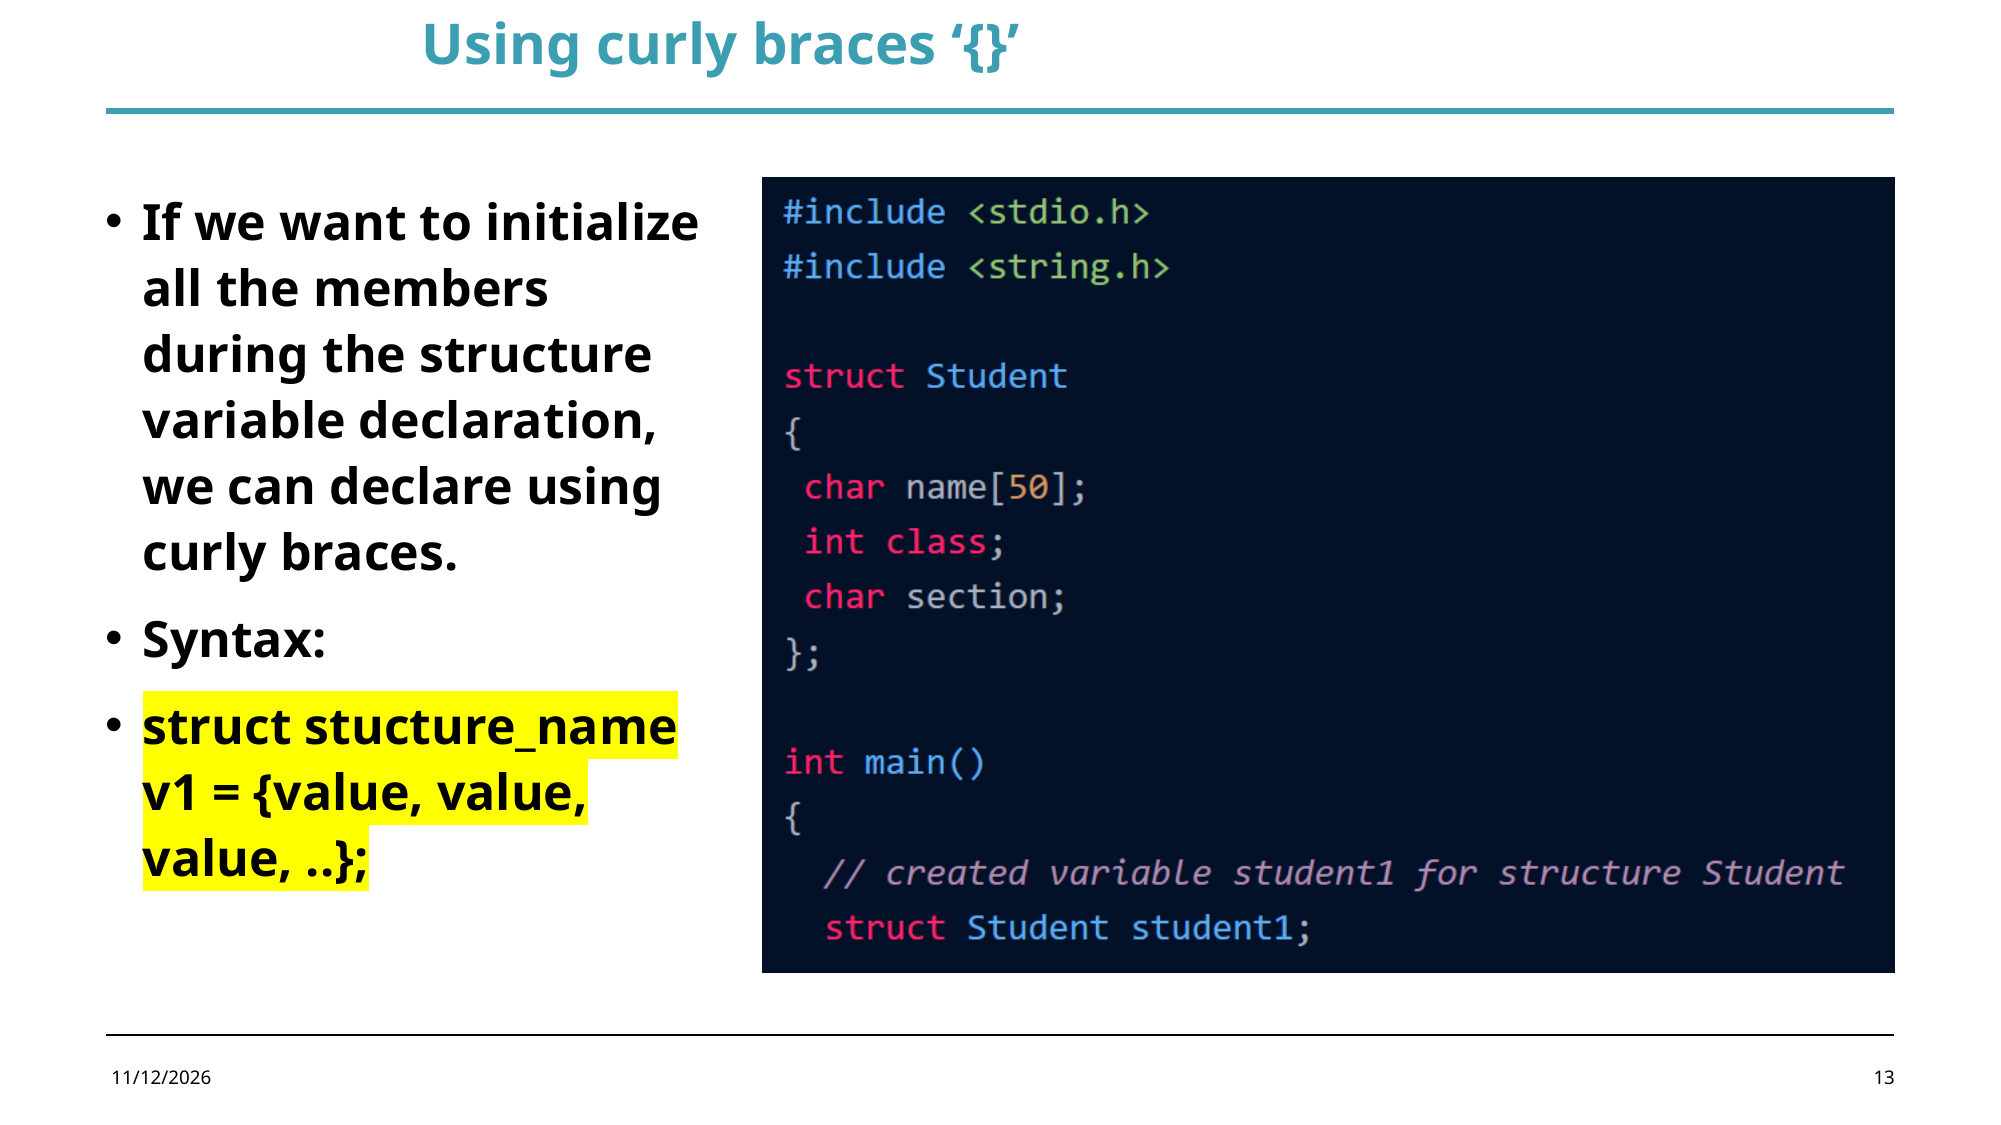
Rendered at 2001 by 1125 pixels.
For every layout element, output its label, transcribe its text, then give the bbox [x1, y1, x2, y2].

slide_number 13 [1757, 1057, 1910, 1109]
title Using curly braces ‘{}’ [406, 11, 1479, 153]
list If we want to initialize all the members during the structure variable declaration, we can declare using curly braces. Syntax: struct stucture_name v1 = {value, value, value, ..}; [90, 177, 724, 752]
picture [762, 177, 1895, 973]
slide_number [96, 1057, 586, 1109]
